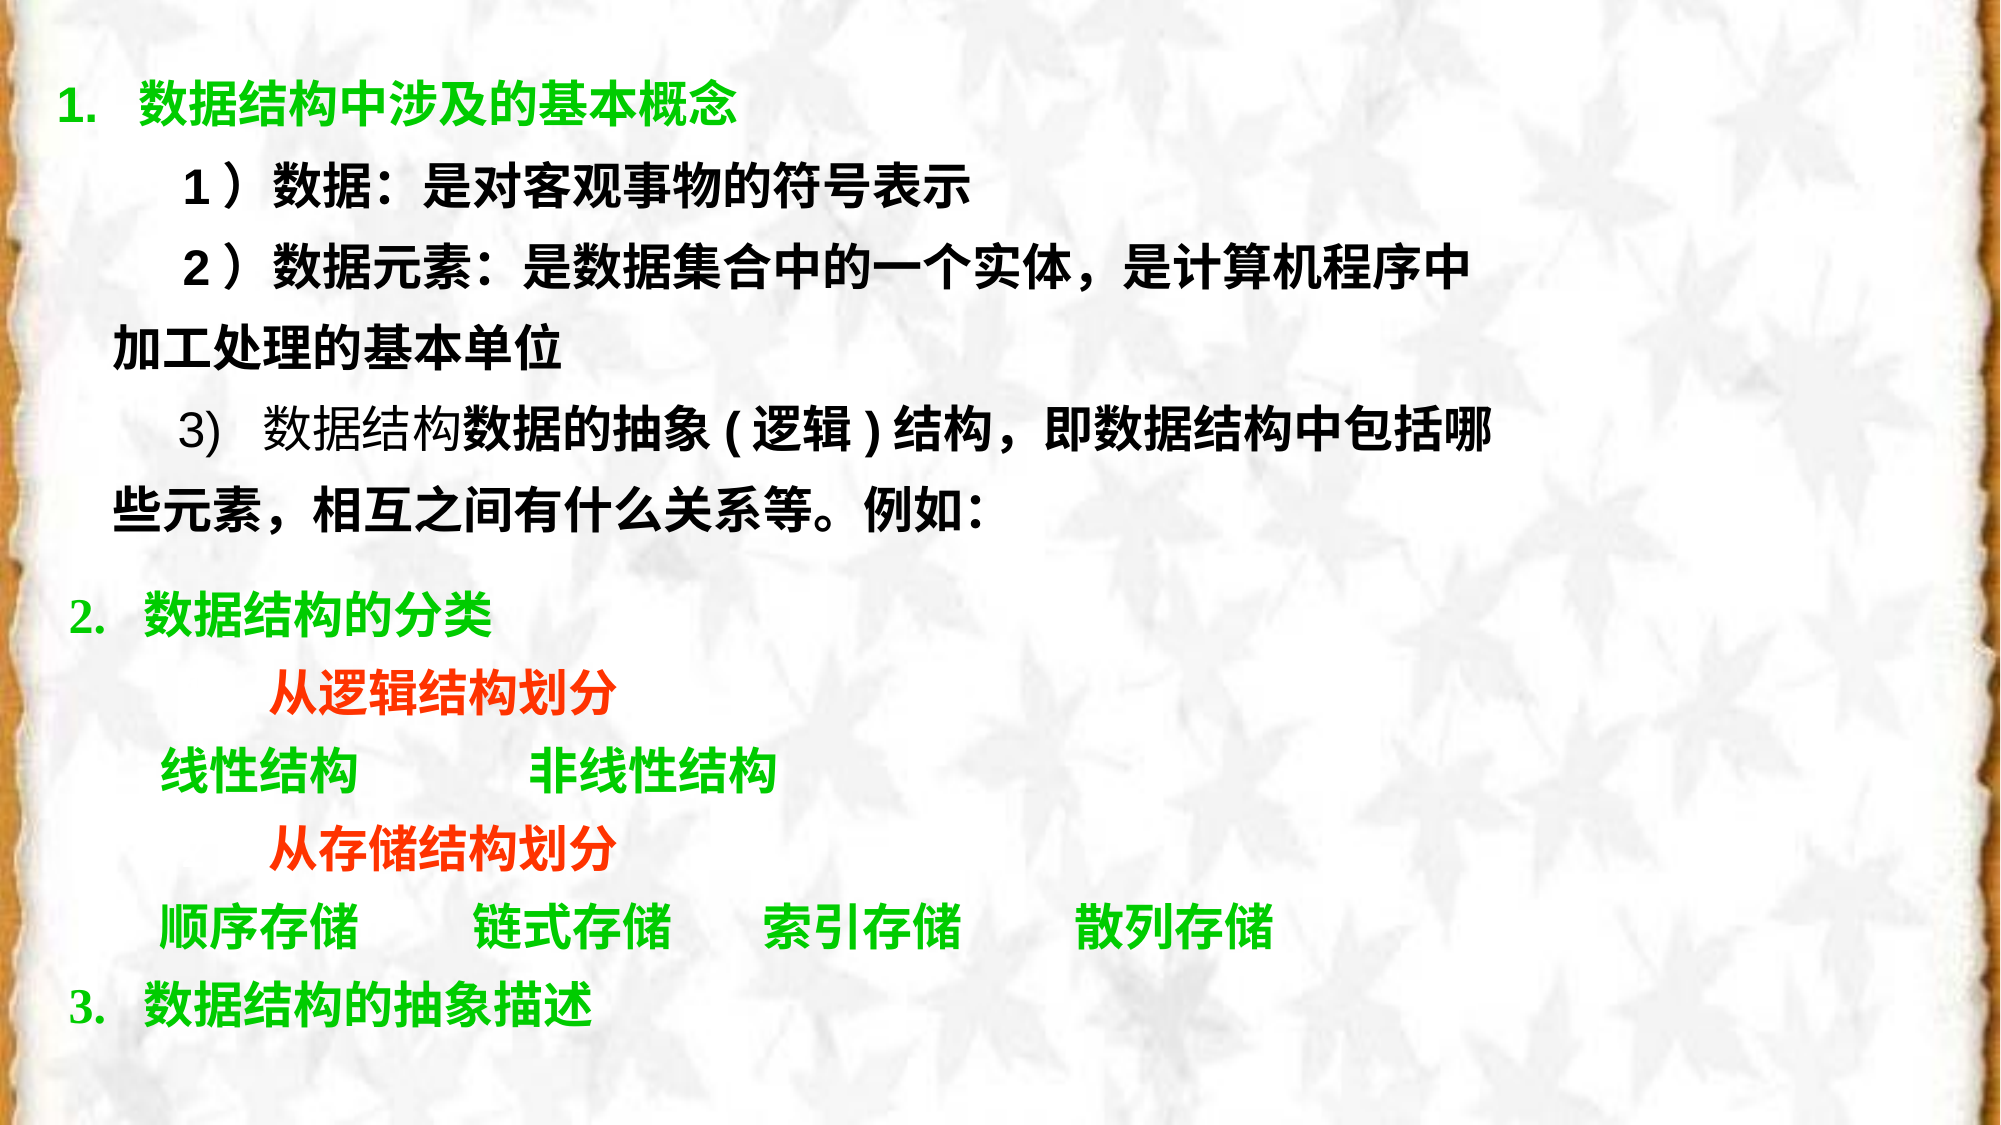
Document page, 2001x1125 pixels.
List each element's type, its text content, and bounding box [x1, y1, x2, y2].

picture [0, 0, 2001, 1125]
text_box 1. 数据结构中涉及的基本概念 1）数据：是对客观事物的符号表示 2）数据元素：是数据集合中的一个实体，是计算机程序中加工处理的基本单位 3) 数据结构数据的抽象(逻辑)结构，即数据结构中包括哪些元素，相互之间有什么关系等。例如： [45, 73, 1508, 577]
text_box 2. 数据结构的分类 1）从逻辑结构划分 线性结构 非线性结构 2）从存储结构划分 顺序存储 链式存储 索引存储 散列存储 3. 数据结构的抽象描述 [57, 560, 1456, 1112]
